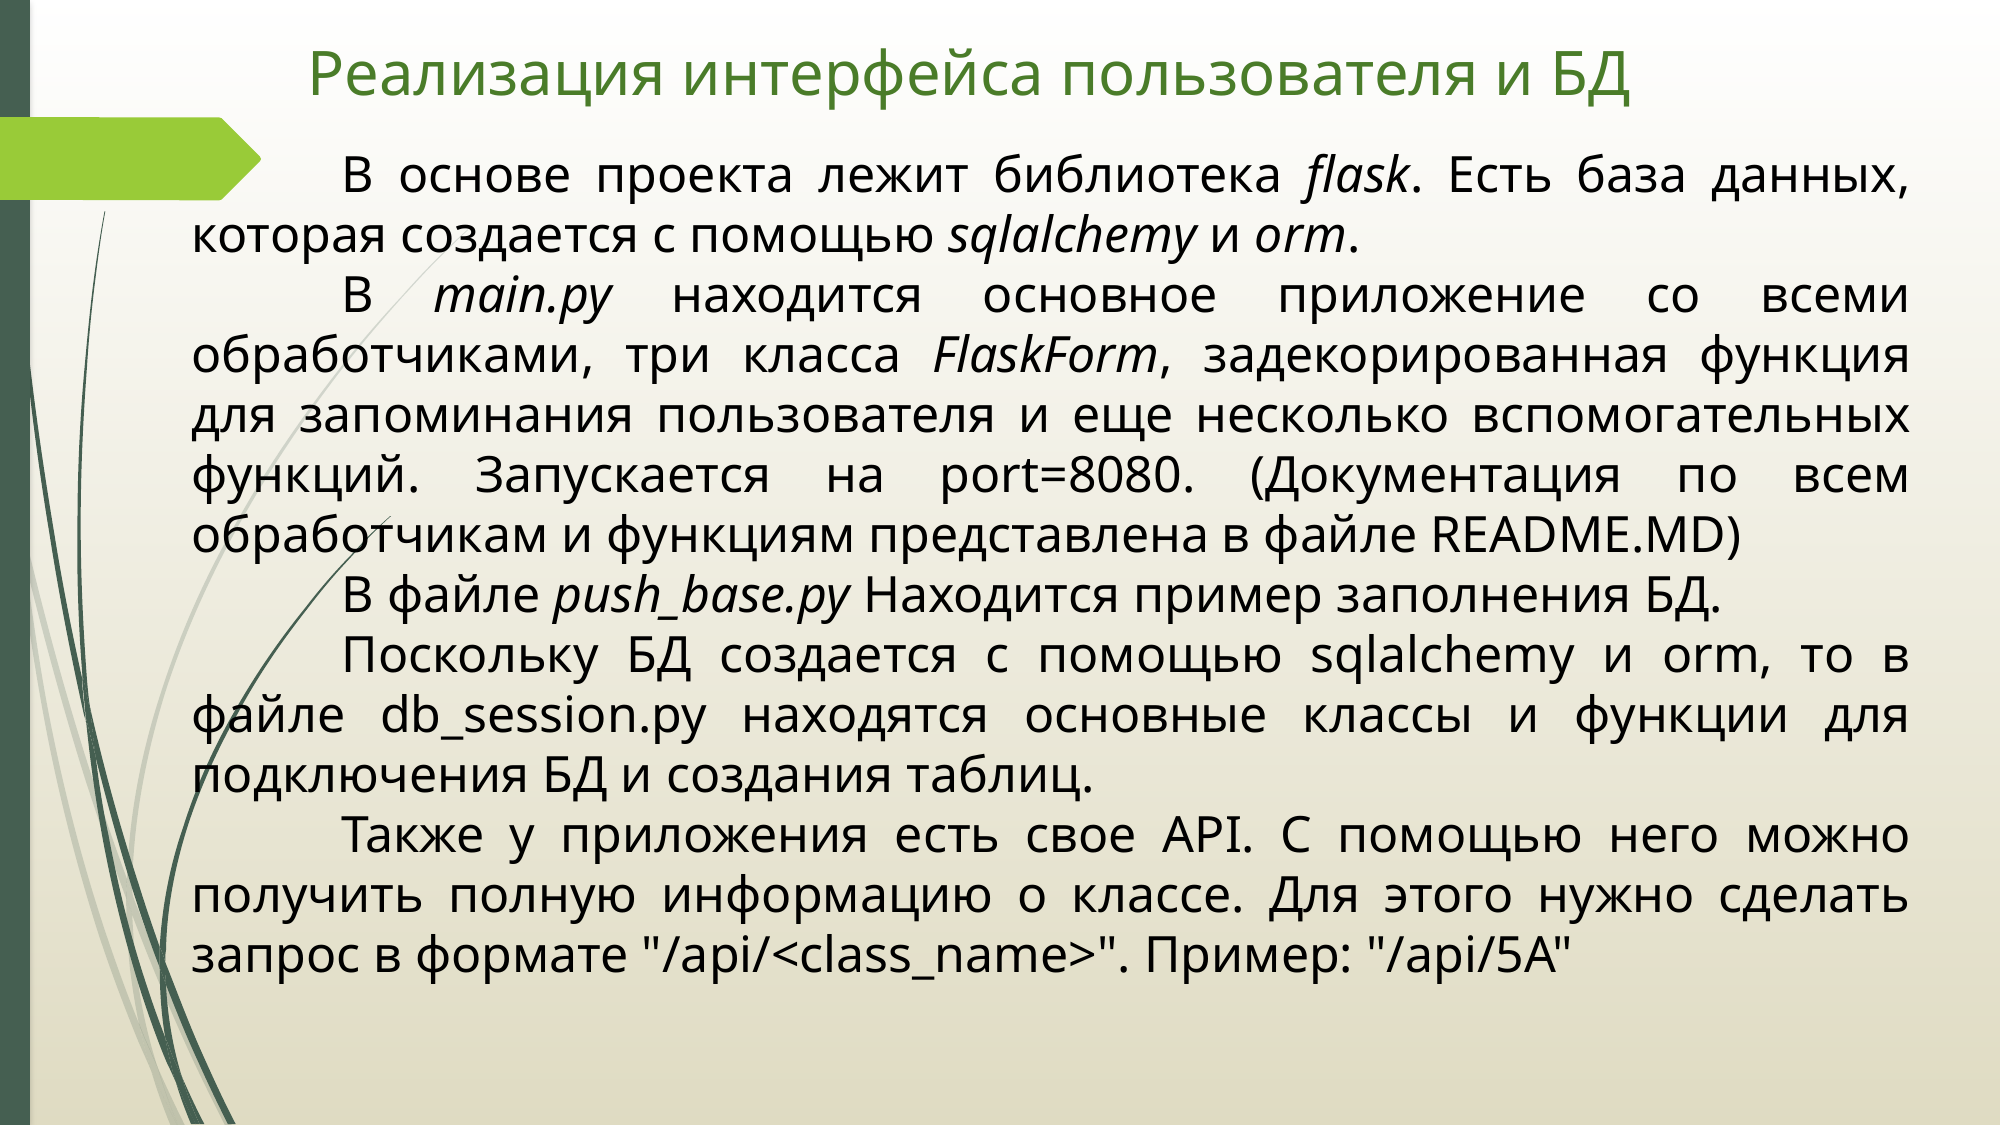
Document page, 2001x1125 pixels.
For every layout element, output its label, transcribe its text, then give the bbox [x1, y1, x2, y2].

title Реализация интерфейса пользователя и БД [292, 26, 1824, 134]
text_box В основе проекта лежит библиотека flask. Есть база данных, которая создается с помощью sqlalchemy и orm. В main.py находится основное приложение со всеми обработчиками, три класса FlaskForm, задекорированная функция для запоминания пользователя и еще несколько вспомогательных функций. Запускается на port=8080. (Документация по всем обработчикам и функциям представлена в файле README.MD) В файле push_base.py Находится пример заполнения БД. Поскольку БД создается с помощью sqlalchemy и orm, то в файле db_session.py находятся основные классы и функции для подключения БД и создания таблиц. Также у приложения есть свое API. С помощью него можно получить полную информацию о классе. Для этого нужно сделать запрос в формате "/api/<class_name>". Пример: "/api/5А" [176, 134, 1927, 990]
